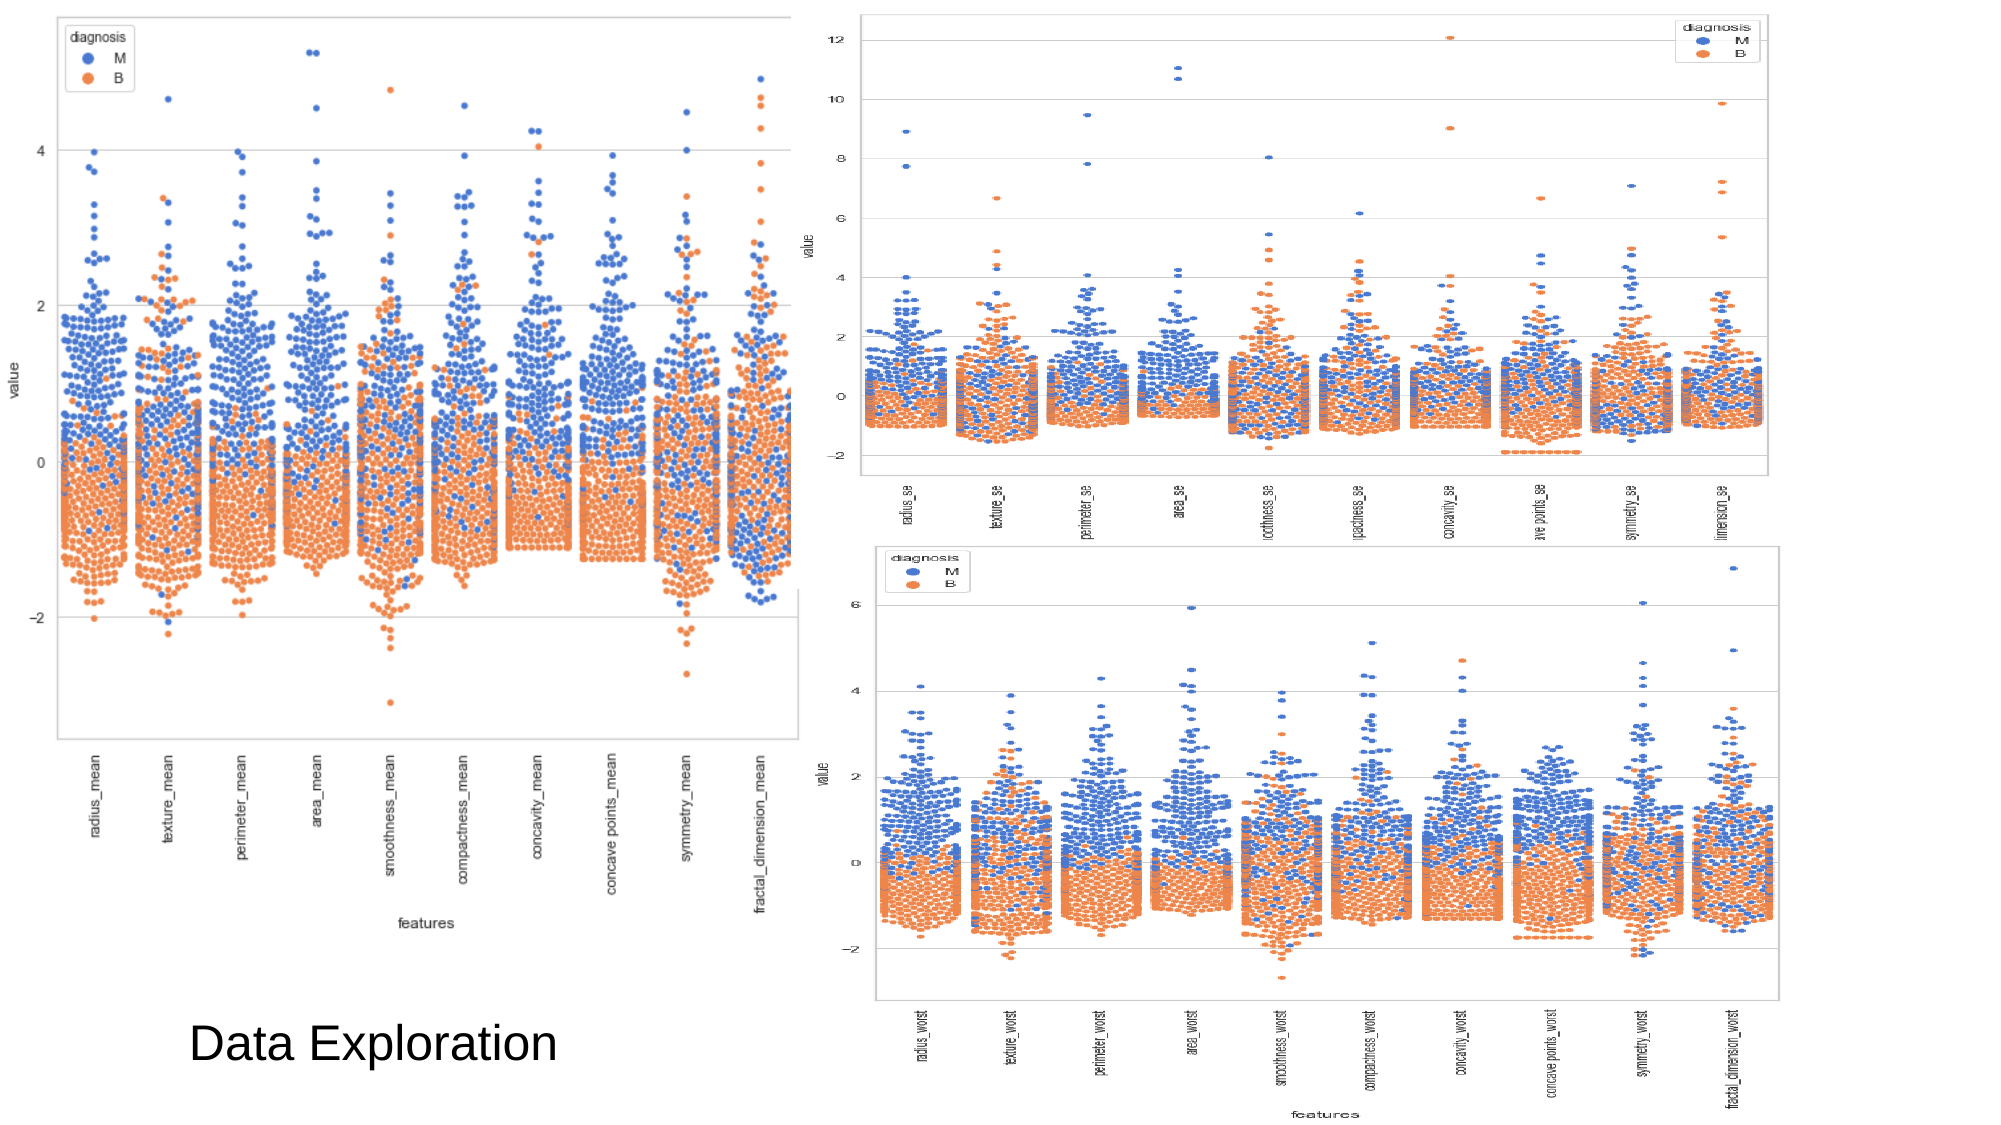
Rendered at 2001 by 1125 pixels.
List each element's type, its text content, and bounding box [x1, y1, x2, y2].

text_box Data Exploration [174, 1003, 618, 1079]
picture [791, 9, 1790, 1125]
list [0, 9, 806, 939]
